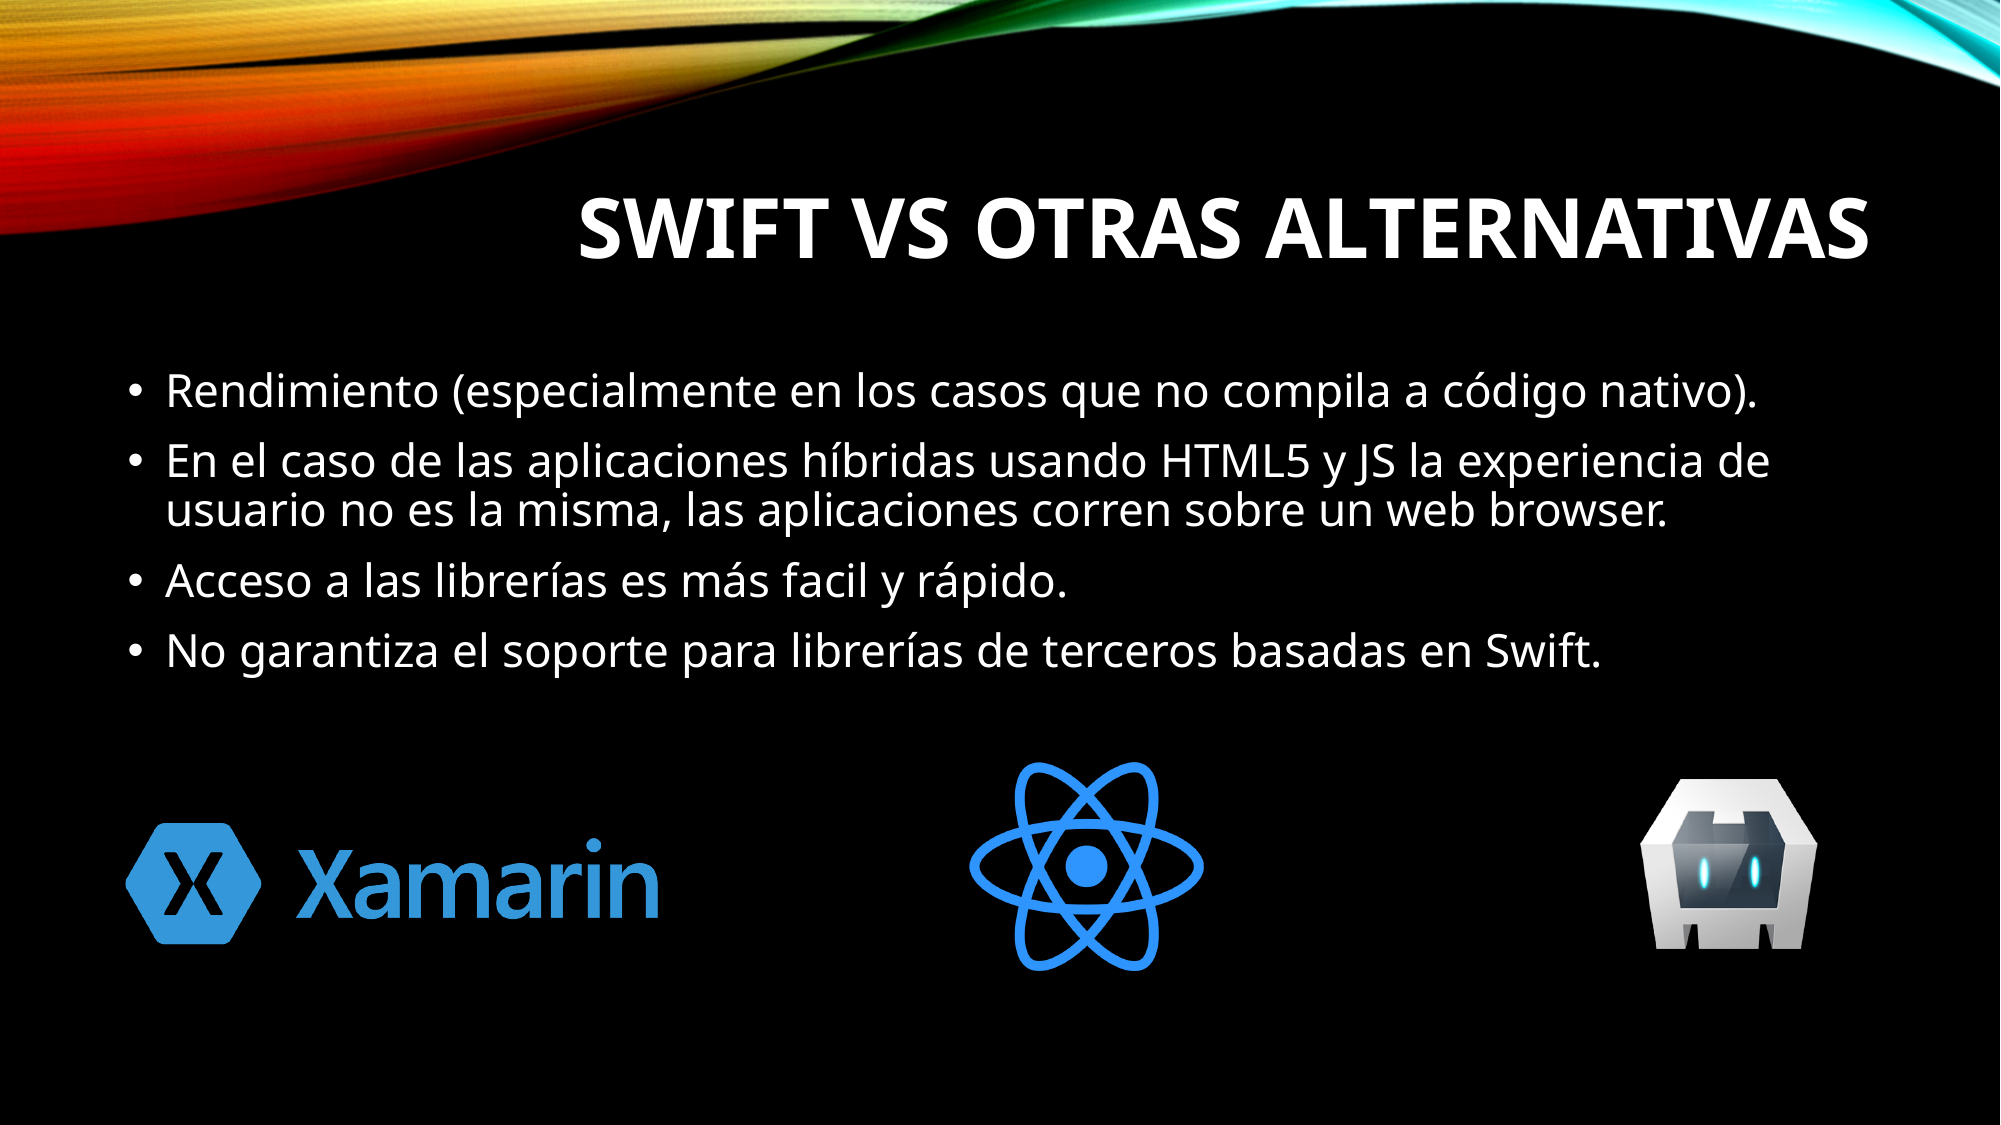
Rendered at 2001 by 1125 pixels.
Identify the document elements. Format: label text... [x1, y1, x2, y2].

picture [969, 762, 1204, 971]
list Rendimiento (especialmente en los casos que no compila a código nativo). En el caso de las aplicaciones híbridas usando HTML5 y JS la experiencia de usuario no es la misma, las aplicaciones corren sobre un web browser. Acceso a las librerías es más facil y rápido. No garantiza el soporte para librerías de terceros basadas en Swift. [112, 360, 1888, 1021]
picture [69, 747, 715, 1019]
picture [0, 0, 2000, 237]
picture [1628, 761, 1830, 988]
title Swift vs otras alternativas [474, 125, 1888, 338]
